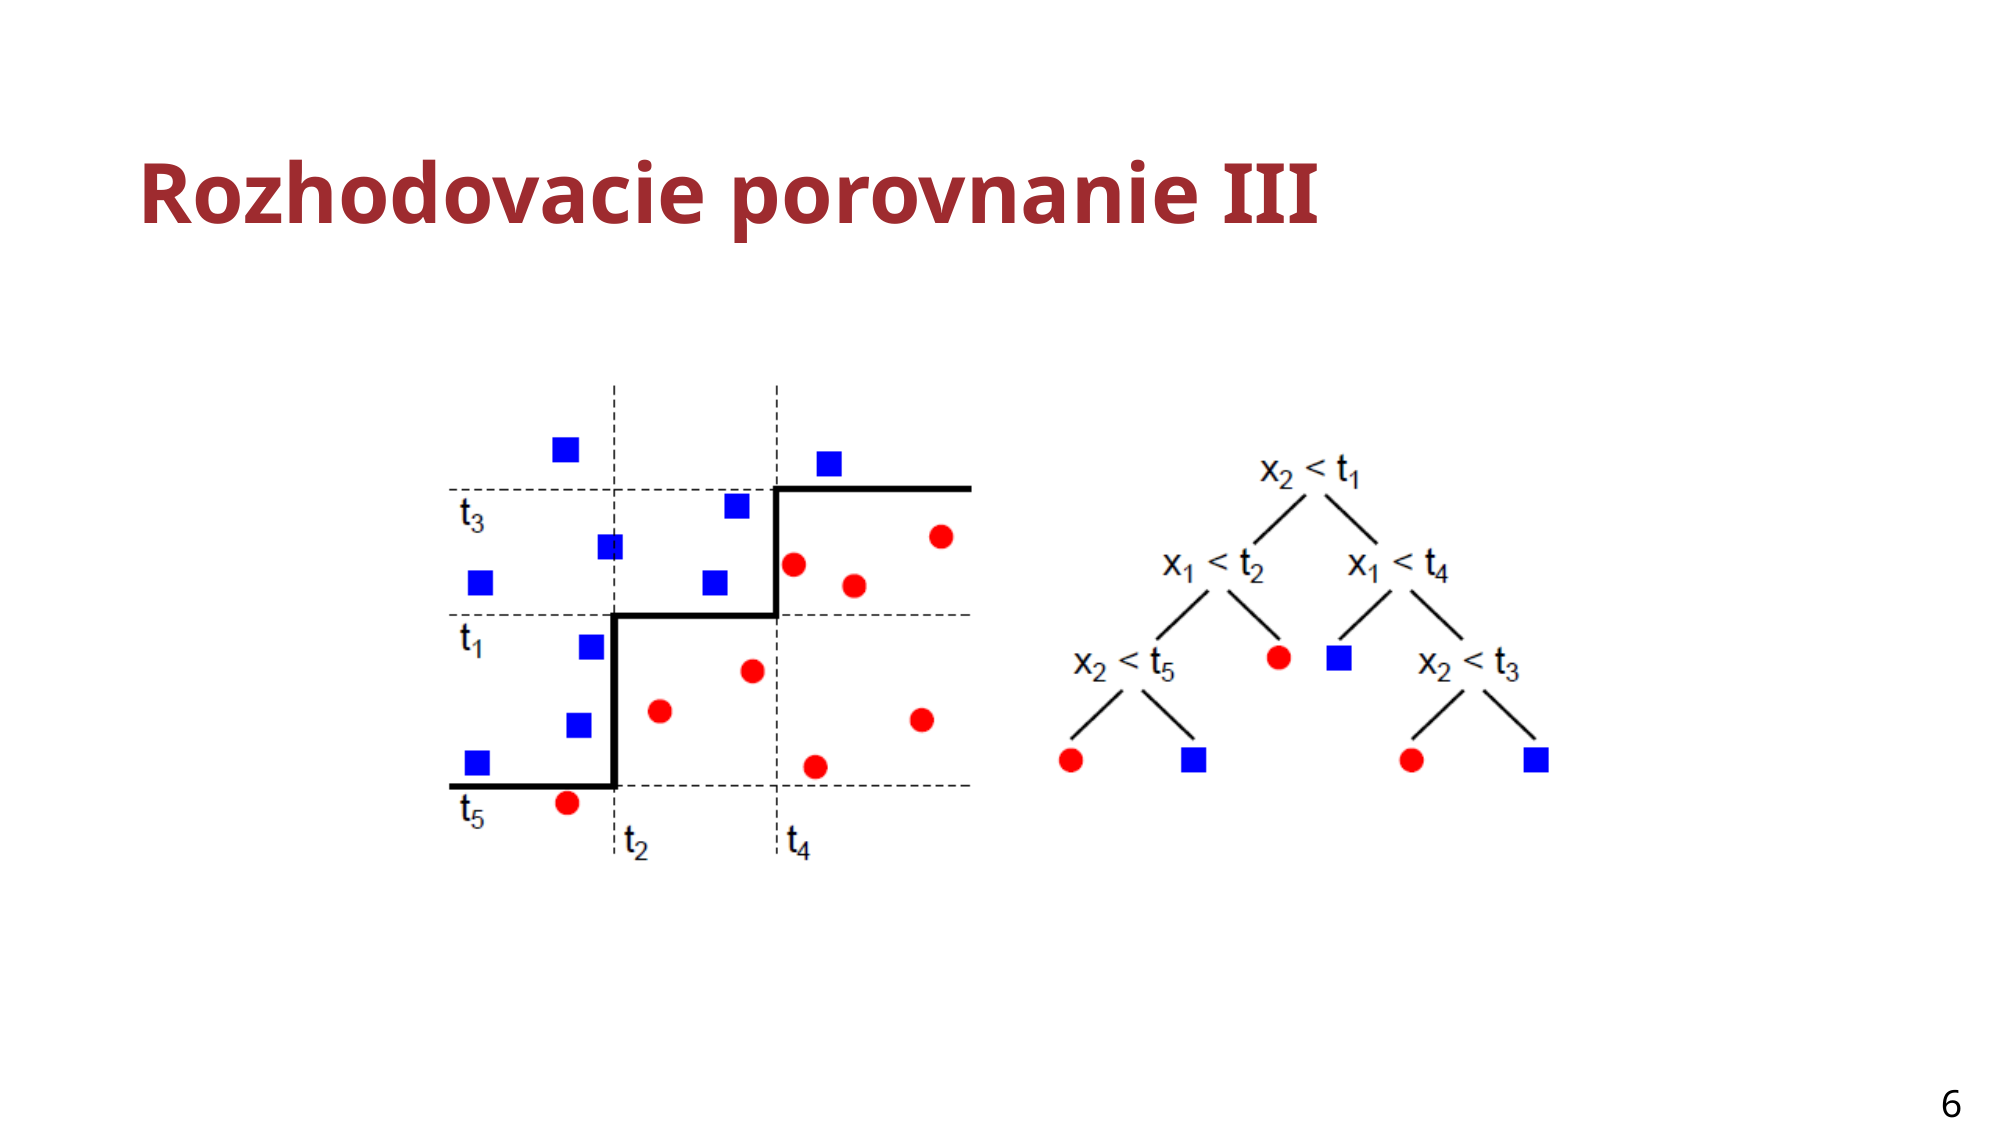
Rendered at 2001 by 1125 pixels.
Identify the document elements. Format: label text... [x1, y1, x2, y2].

title Rozhodovacie porovnanie III [137, 116, 1717, 278]
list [426, 342, 1574, 887]
